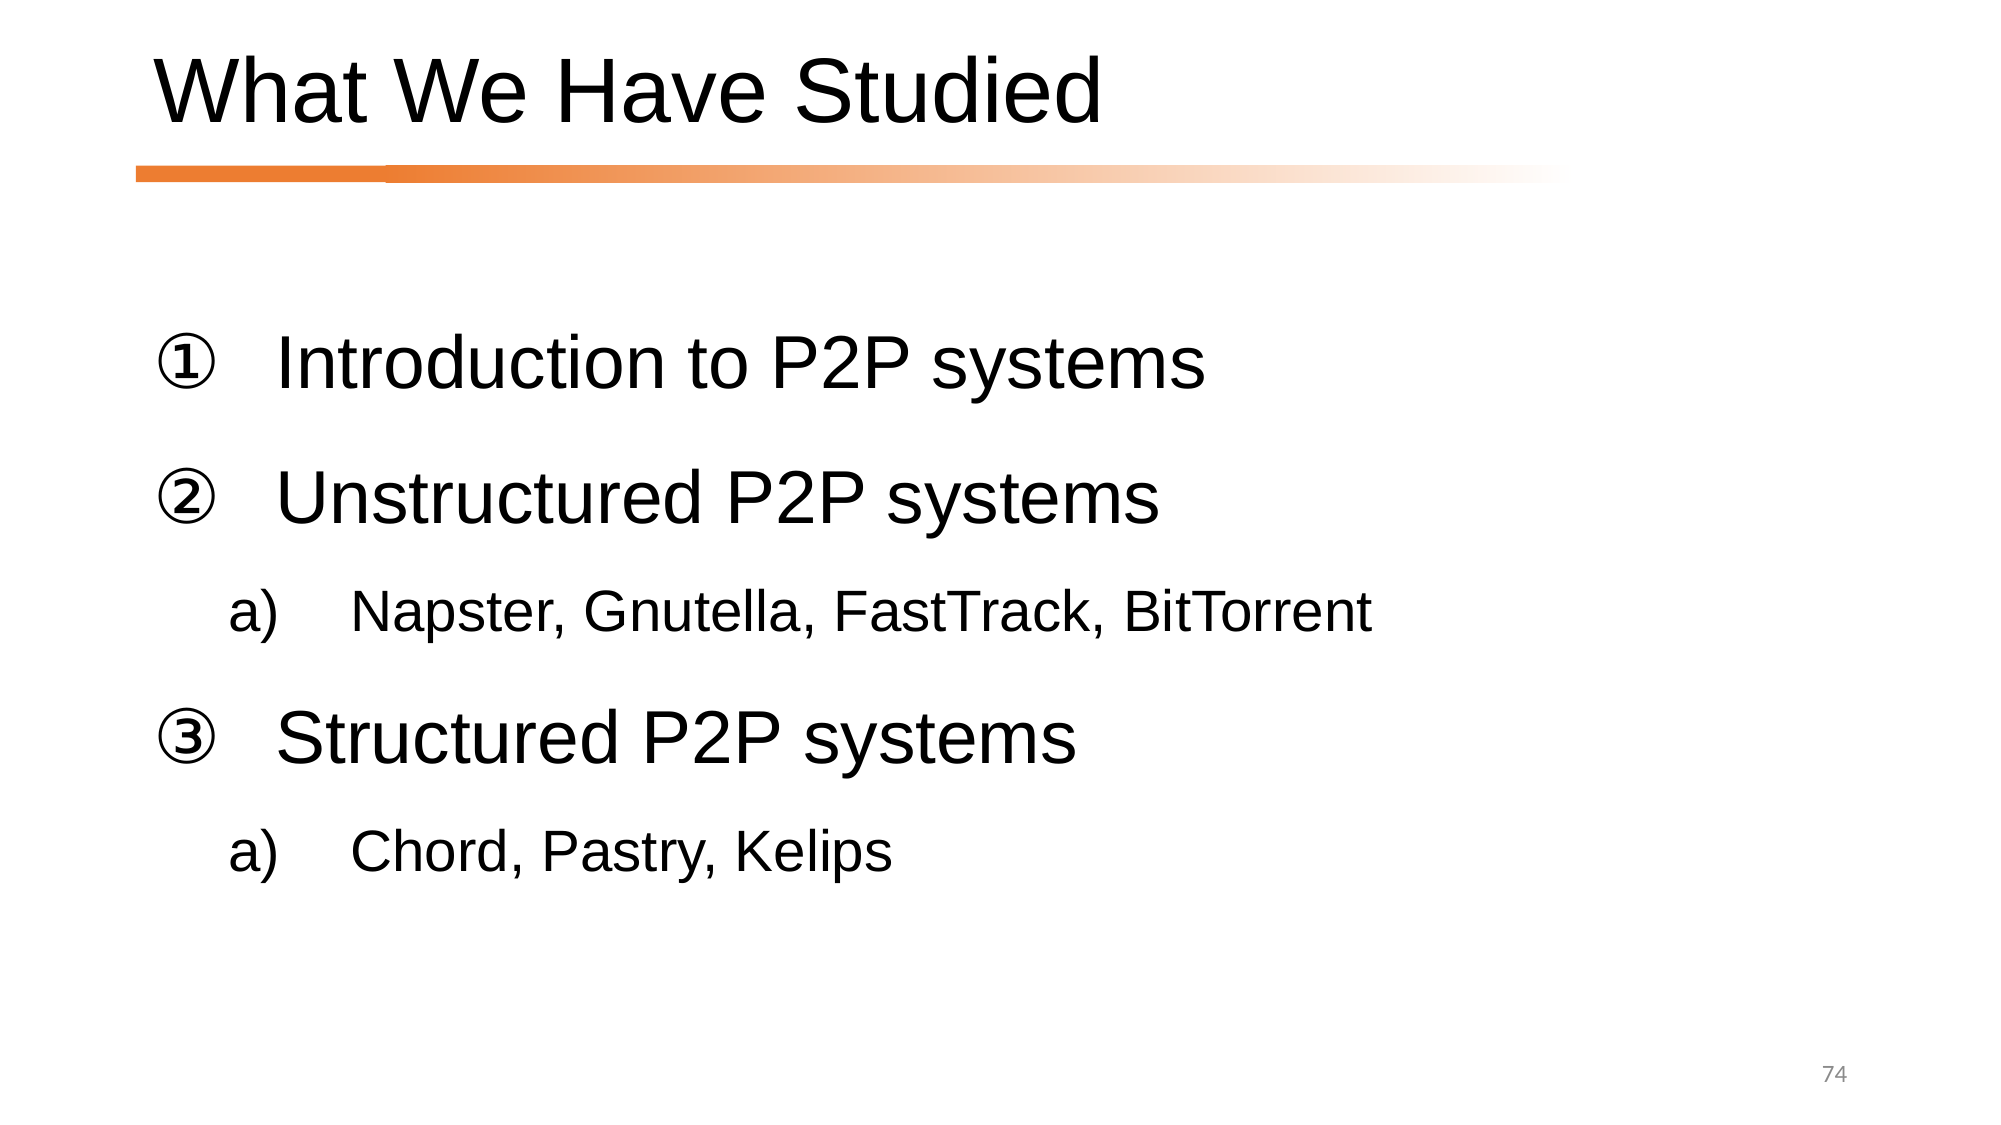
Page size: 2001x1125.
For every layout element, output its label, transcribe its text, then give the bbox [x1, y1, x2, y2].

title What We Have Studied [138, 25, 1810, 160]
slide_number 74 [1412, 1042, 1863, 1103]
text_box Introduction to P2P systems Unstructured P2P systems Napster, Gnutella, FastTrack, BitTorrent Structured P2P systems Chord, Pastry, Kelips [138, 261, 1863, 891]
